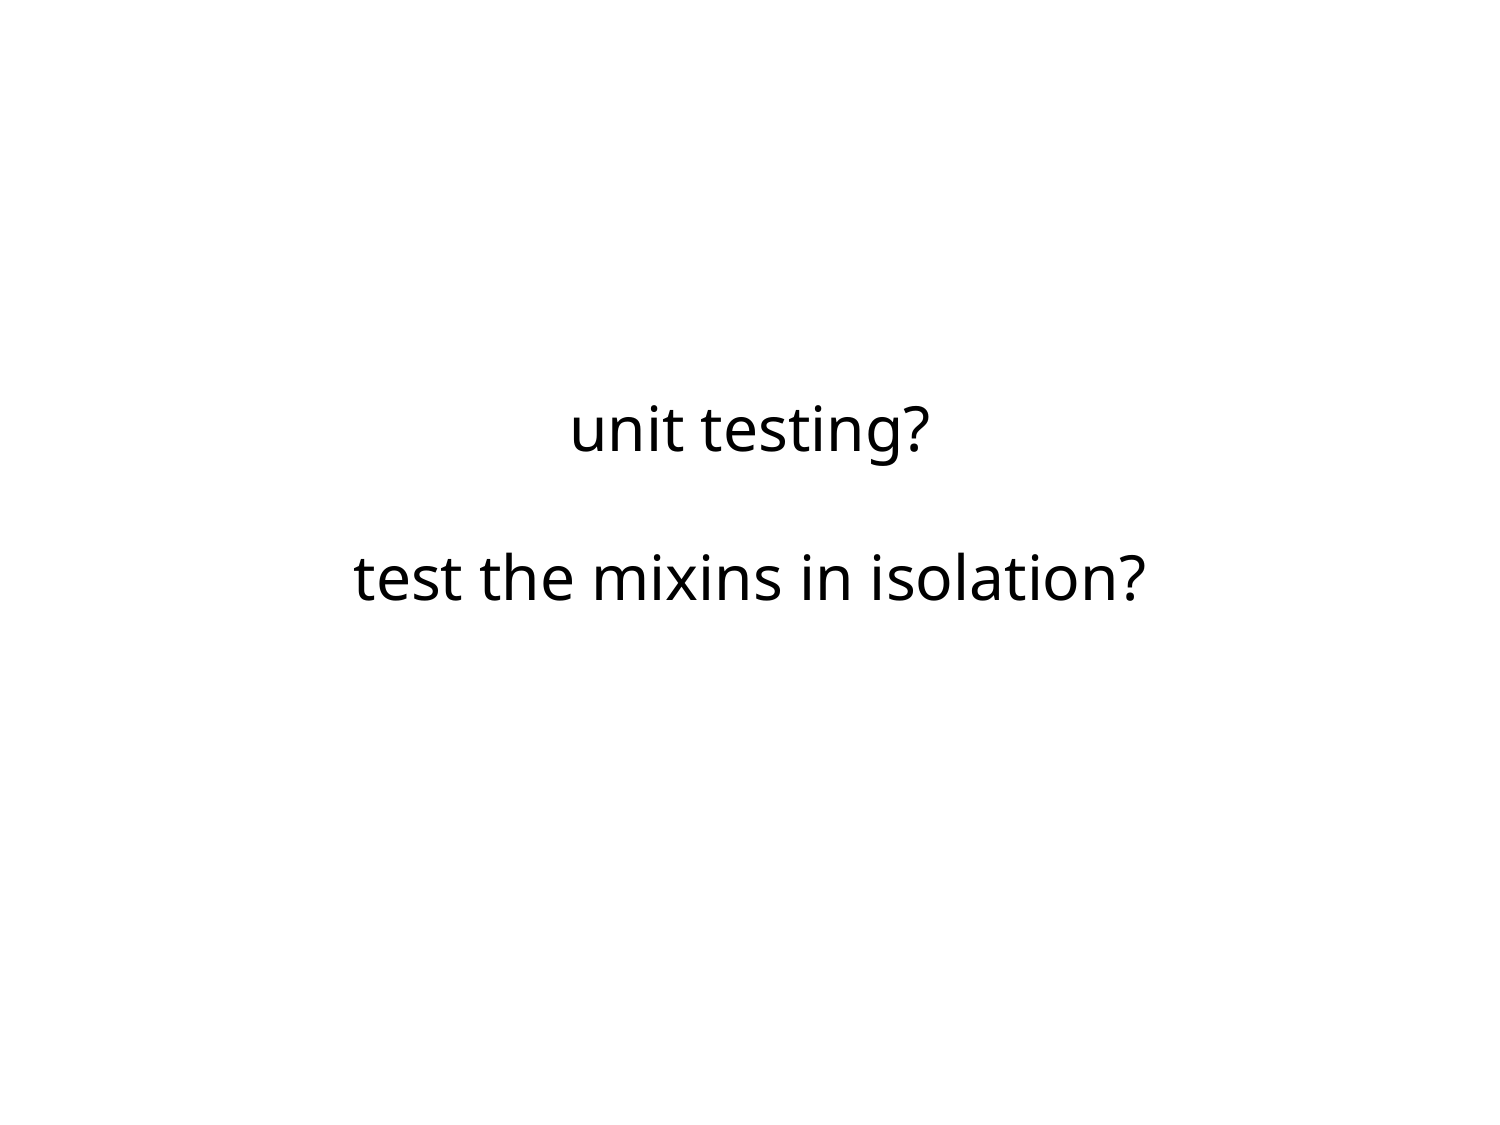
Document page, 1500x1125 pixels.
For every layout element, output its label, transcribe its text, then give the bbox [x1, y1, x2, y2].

title unit testing? test the mixins in isolation? [112, 380, 1388, 622]
